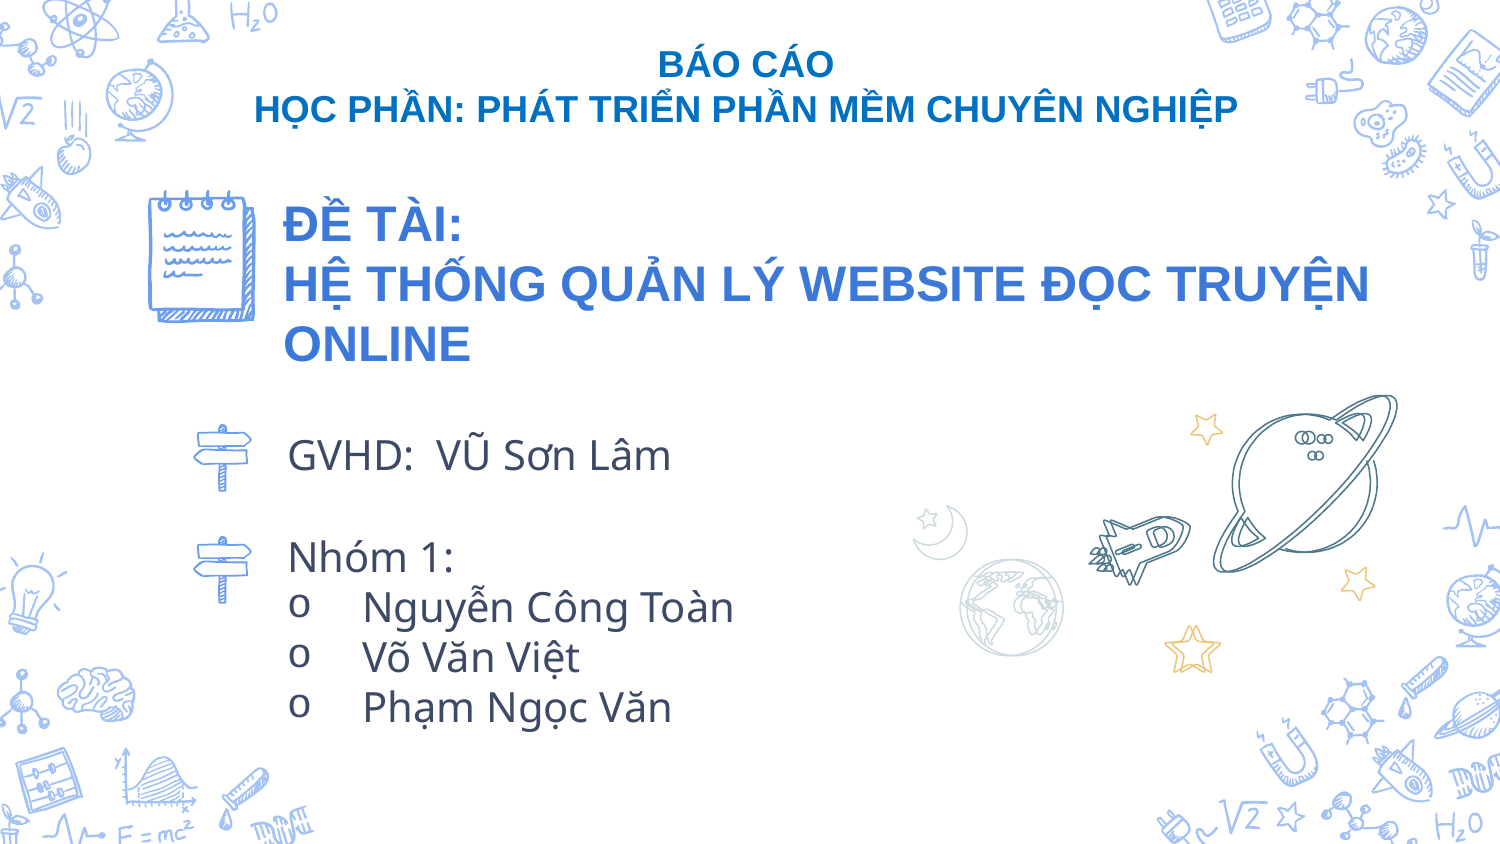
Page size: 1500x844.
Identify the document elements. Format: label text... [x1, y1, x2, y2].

text_box [193, 536, 252, 604]
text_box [1213, 395, 1391, 573]
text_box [913, 505, 968, 560]
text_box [959, 559, 1057, 656]
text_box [1174, 506, 1181, 585]
title ĐỀ TÀI: HỆ THỐNG QUẢN LÝ WEBSITE ĐỌC TRUYỆN ONLINE [268, 176, 1397, 386]
text_box BÁO CÁO HỌC PHẦN: PHÁT TRIỂN PHẦN MỀM CHUYÊN NGHIỆP [213, 32, 1279, 137]
list GVHD: VŨ Sơn Lâm [272, 413, 1034, 510]
text_box [193, 424, 252, 492]
text_box [147, 189, 256, 324]
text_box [1096, 506, 1174, 585]
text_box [1392, 395, 1398, 573]
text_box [1058, 559, 1064, 656]
text_box Nhóm 1: Nguyễn Công Toàn Võ Văn Việt Phạm Ngọc Văn [272, 516, 1034, 776]
